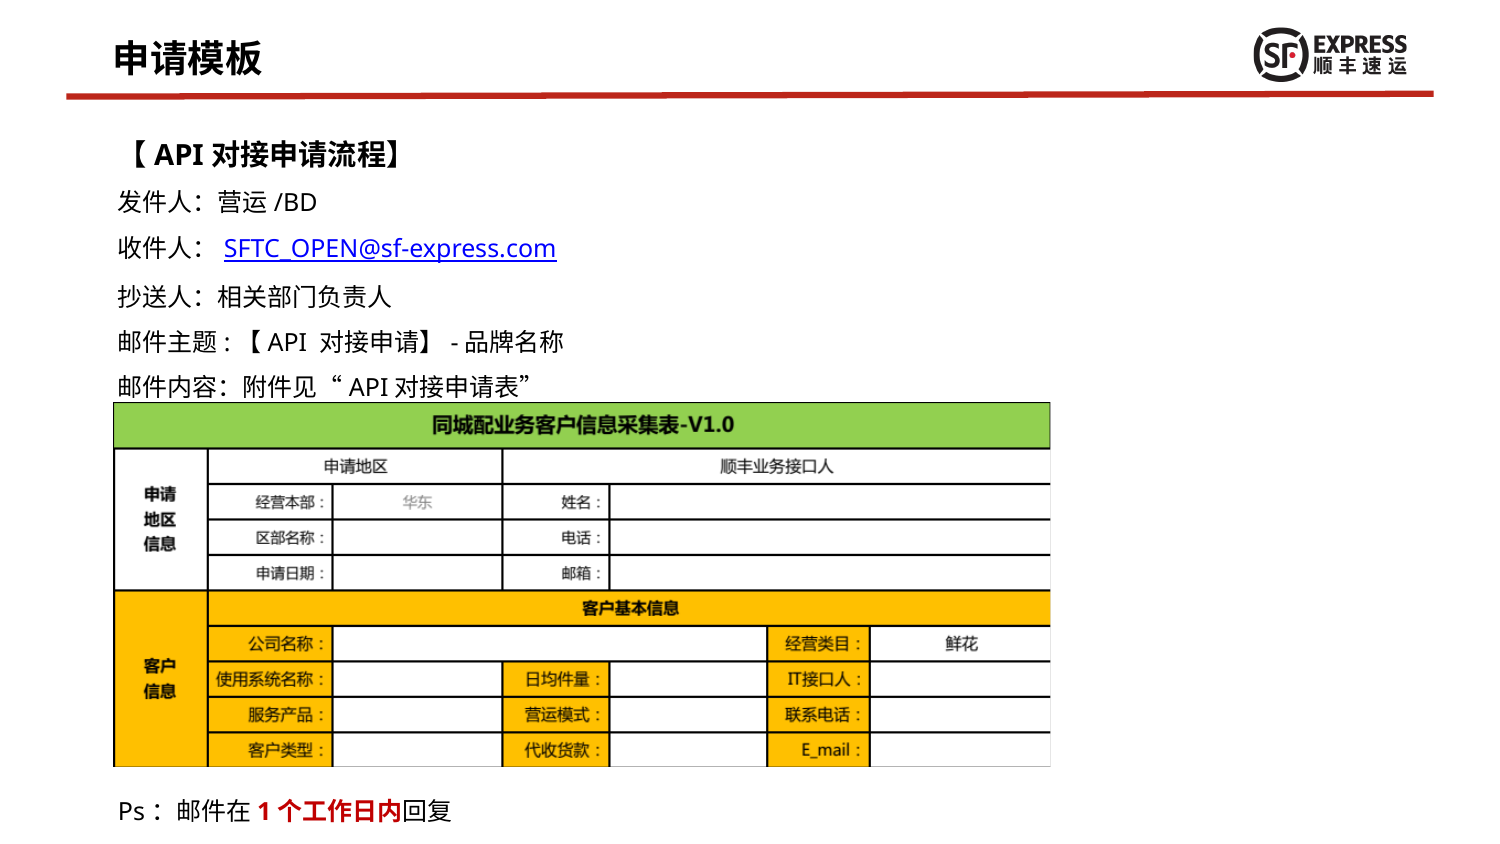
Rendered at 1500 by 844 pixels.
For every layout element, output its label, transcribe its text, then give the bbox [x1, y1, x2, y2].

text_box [66, 93, 1434, 97]
picture [1250, 26, 1410, 84]
picture [112, 401, 1051, 767]
text_box 【API对接申请流程】 发件人：营运/BD 收件人：SFTC_OPEN@sf-express.com 抄送人：相关部门负责人 邮件主题:【API 对接申请】-品牌名称 邮件内容：附件见“API对接申请表” [103, 111, 1060, 544]
text_box Ps：邮件在1个工作日内回复 [103, 788, 470, 834]
text_box 申请模板 [98, 27, 417, 87]
